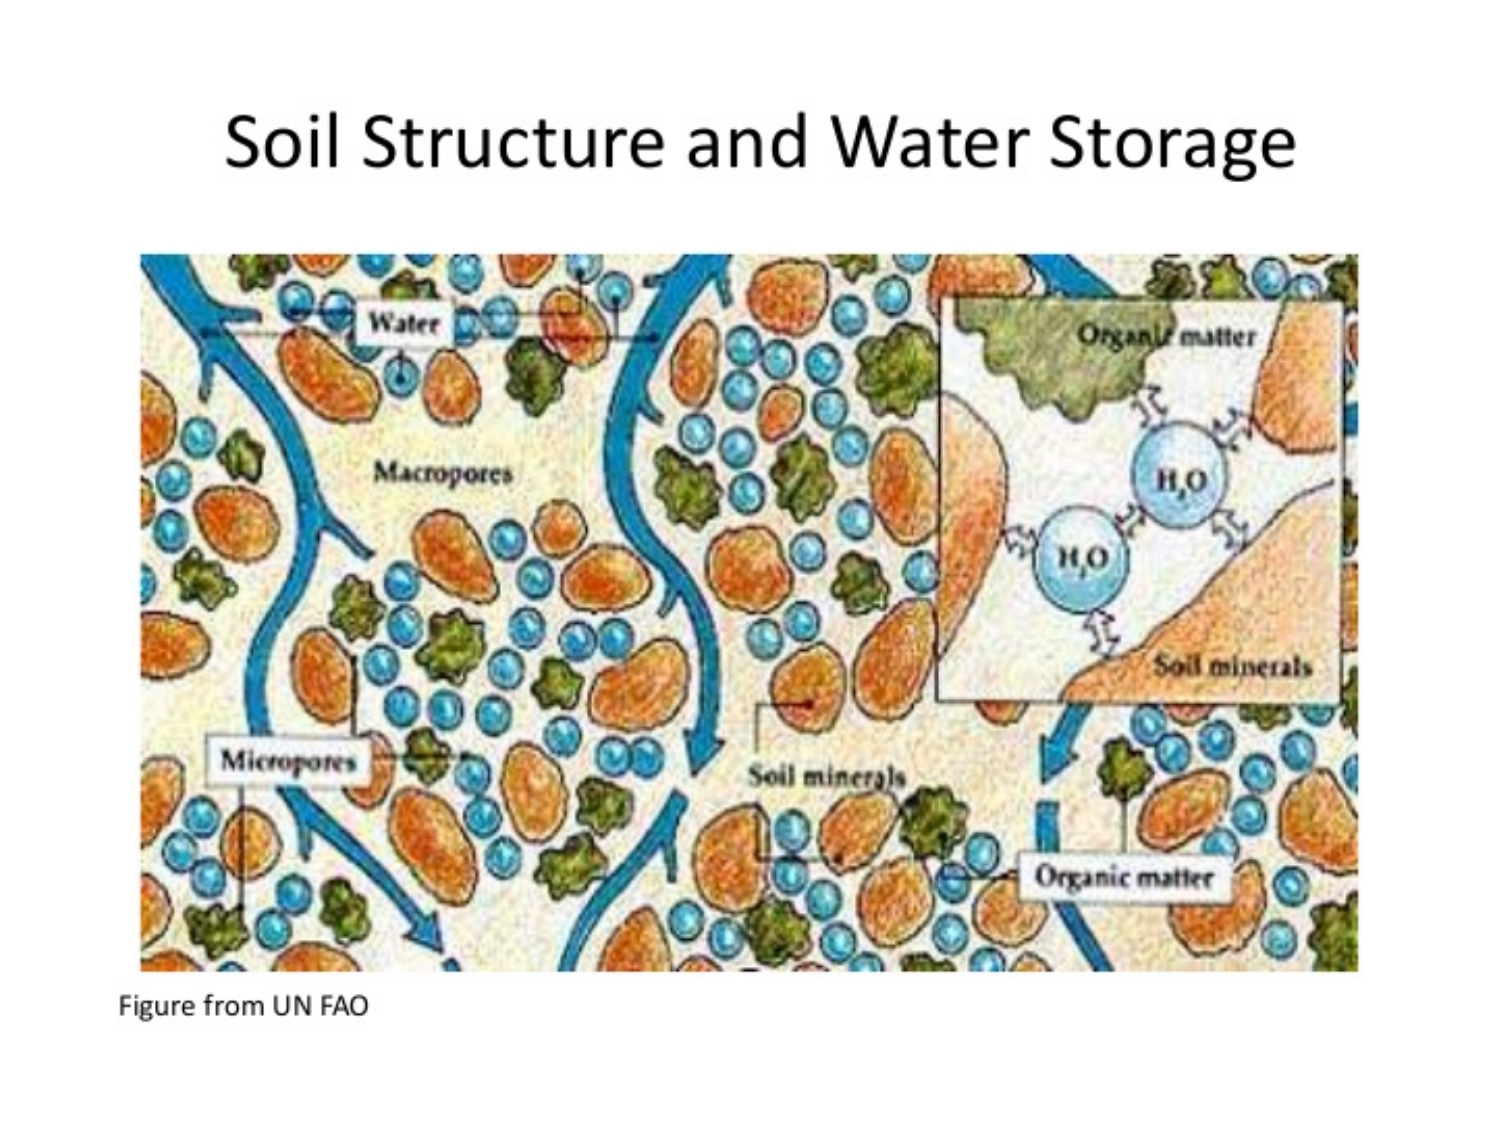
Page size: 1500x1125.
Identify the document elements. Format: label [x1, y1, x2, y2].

picture [99, 49, 1426, 1045]
